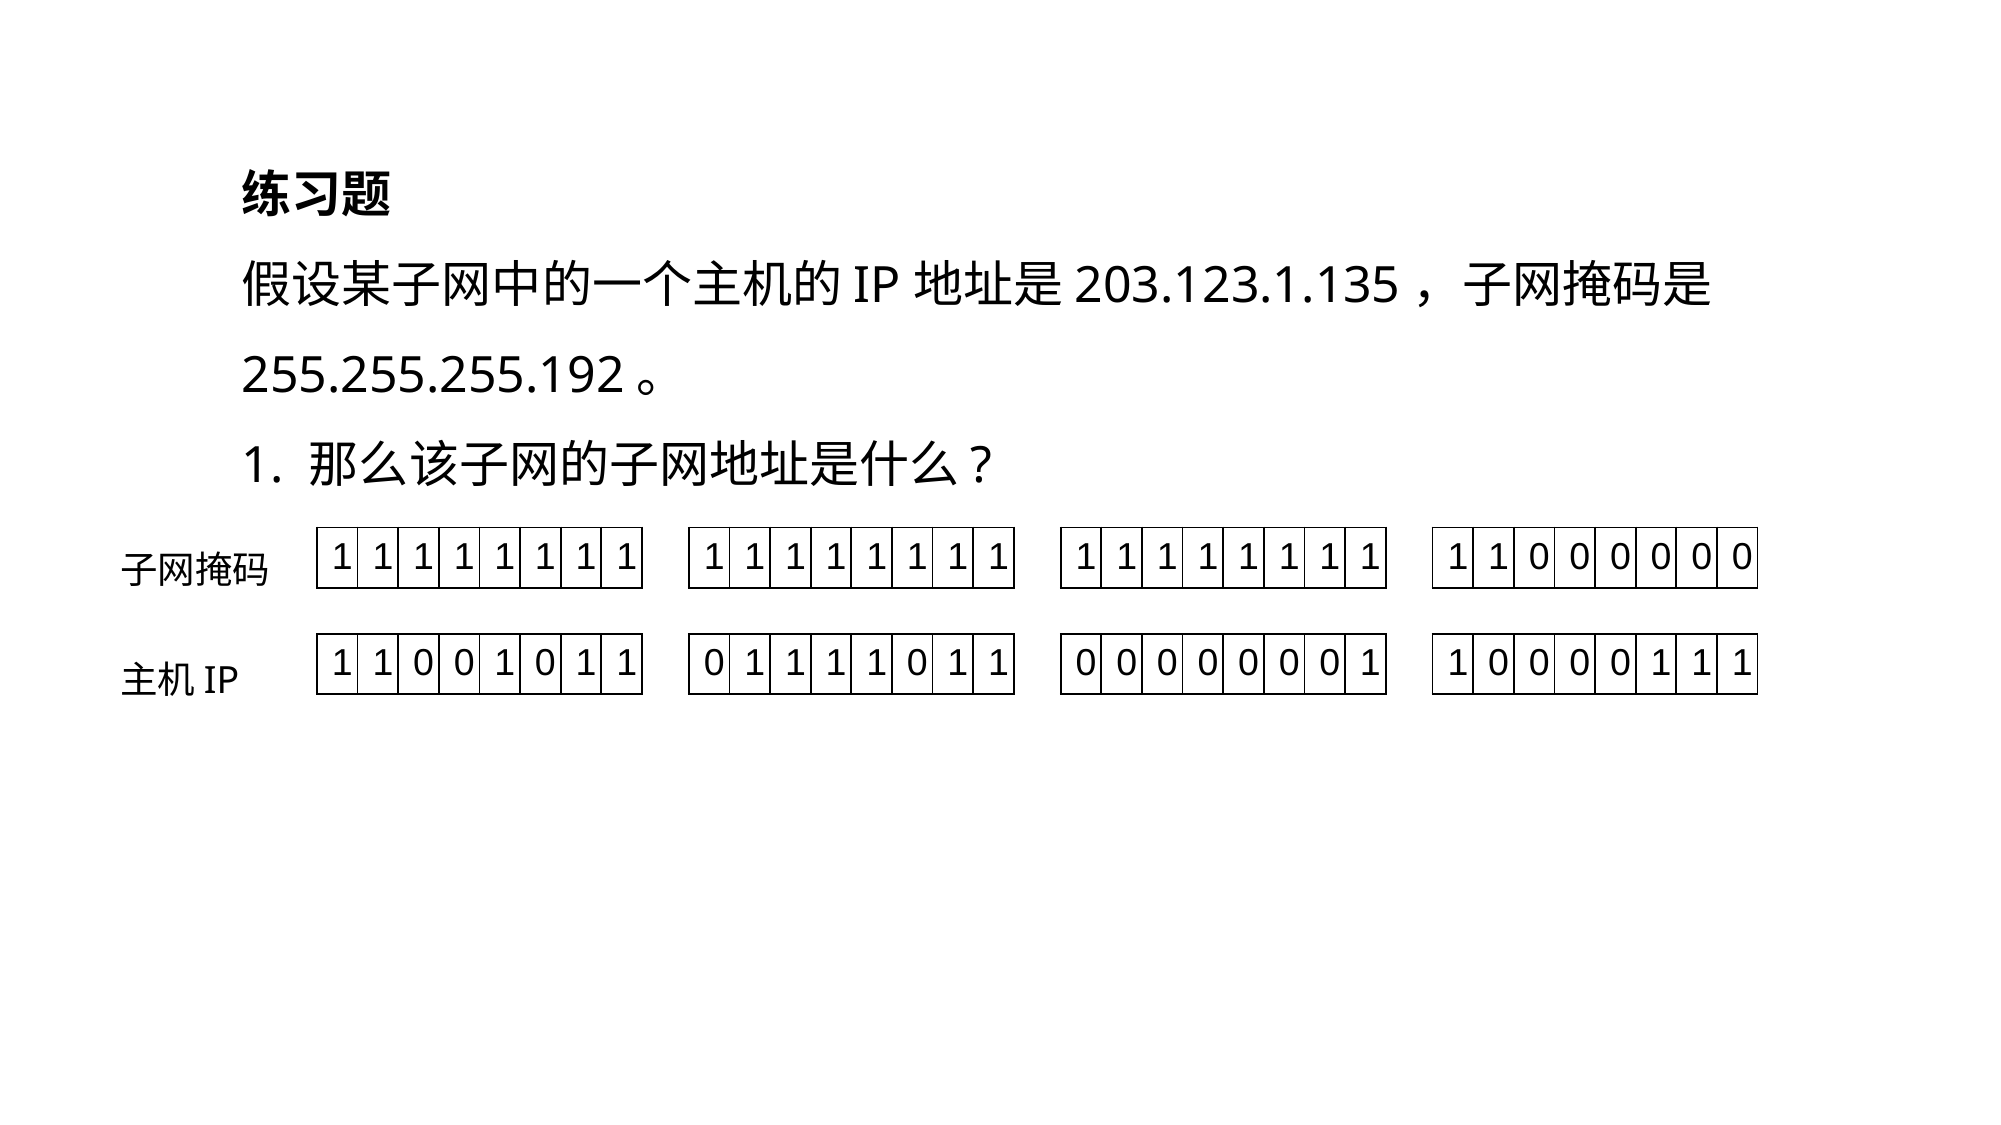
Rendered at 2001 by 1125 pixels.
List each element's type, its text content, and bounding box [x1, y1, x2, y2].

table_header 0 [1102, 635, 1141, 693]
table_header 0 [1062, 635, 1100, 693]
table_header 1 [480, 528, 519, 587]
table_header 1 [1718, 635, 1757, 693]
table_header 1 [1474, 528, 1513, 587]
table_header 0 [893, 635, 932, 693]
table_header 0 [1265, 635, 1304, 693]
table_header 1 [852, 635, 891, 693]
table_header 0 [1718, 528, 1757, 587]
table_header 1 [1102, 528, 1141, 587]
table_header 0 [1515, 635, 1554, 693]
table_header 1 [1346, 635, 1385, 693]
table_header 0 [690, 635, 729, 693]
table_header 1 [893, 528, 932, 587]
table_header 1 [933, 635, 972, 693]
table_header 0 [1555, 635, 1594, 693]
table_header 0 [1515, 528, 1554, 587]
table_header 1 [1346, 528, 1385, 587]
table_header 1 [1433, 528, 1472, 587]
table_header 1 [730, 635, 769, 693]
table_header 0 [440, 635, 479, 693]
table_header 1 [1305, 528, 1344, 587]
text_box 主机IP [105, 626, 294, 709]
table_header 1 [562, 635, 600, 693]
table_header 1 [358, 635, 397, 693]
table_header 1 [1224, 528, 1263, 587]
table_header 0 [1224, 635, 1263, 693]
table_header 0 [1143, 635, 1182, 693]
table_header 1 [771, 635, 810, 693]
table_header 1 [318, 528, 357, 587]
table_header 0 [1555, 528, 1594, 587]
table_header 0 [1305, 635, 1344, 693]
table_header 1 [690, 528, 729, 587]
table_header 1 [602, 635, 641, 693]
table_header 1 [440, 528, 479, 587]
table_header 0 [1596, 528, 1635, 587]
table_header 1 [318, 635, 357, 693]
table_header 1 [730, 528, 769, 587]
table_header 1 [974, 635, 1013, 693]
table_header 1 [933, 528, 972, 587]
table_header 1 [812, 635, 850, 693]
table_header 1 [602, 528, 641, 587]
table_header 0 [399, 635, 438, 693]
table_header 0 [1183, 635, 1222, 693]
table_header 0 [1474, 635, 1513, 693]
table_header 1 [1637, 635, 1675, 693]
text_box 练习题 假设某子网中的一个主机的IP地址是203.123.1.135，子网掩码是255.255.255.192。 1. 那么该子网的子网地址是什么? [227, 125, 1839, 501]
table_header 0 [1637, 528, 1675, 587]
table_header 1 [562, 528, 600, 587]
table_header 1 [521, 528, 560, 587]
table_header 1 [771, 528, 810, 587]
table_header 1 [1265, 528, 1304, 587]
table_header 1 [1183, 528, 1222, 587]
table_header 1 [852, 528, 891, 587]
table_header 1 [1433, 635, 1472, 693]
table_header 0 [1596, 635, 1635, 693]
table_header 1 [1677, 635, 1716, 693]
table_header 1 [974, 528, 1013, 587]
table_header 1 [1143, 528, 1182, 587]
table_header 1 [1062, 528, 1100, 587]
table_header 1 [480, 635, 519, 693]
table_header 0 [521, 635, 560, 693]
table_header 1 [399, 528, 438, 587]
table_header 1 [358, 528, 397, 587]
table_header 1 [812, 528, 850, 587]
table_header 0 [1677, 528, 1716, 587]
text_box 子网掩码 [105, 515, 294, 599]
